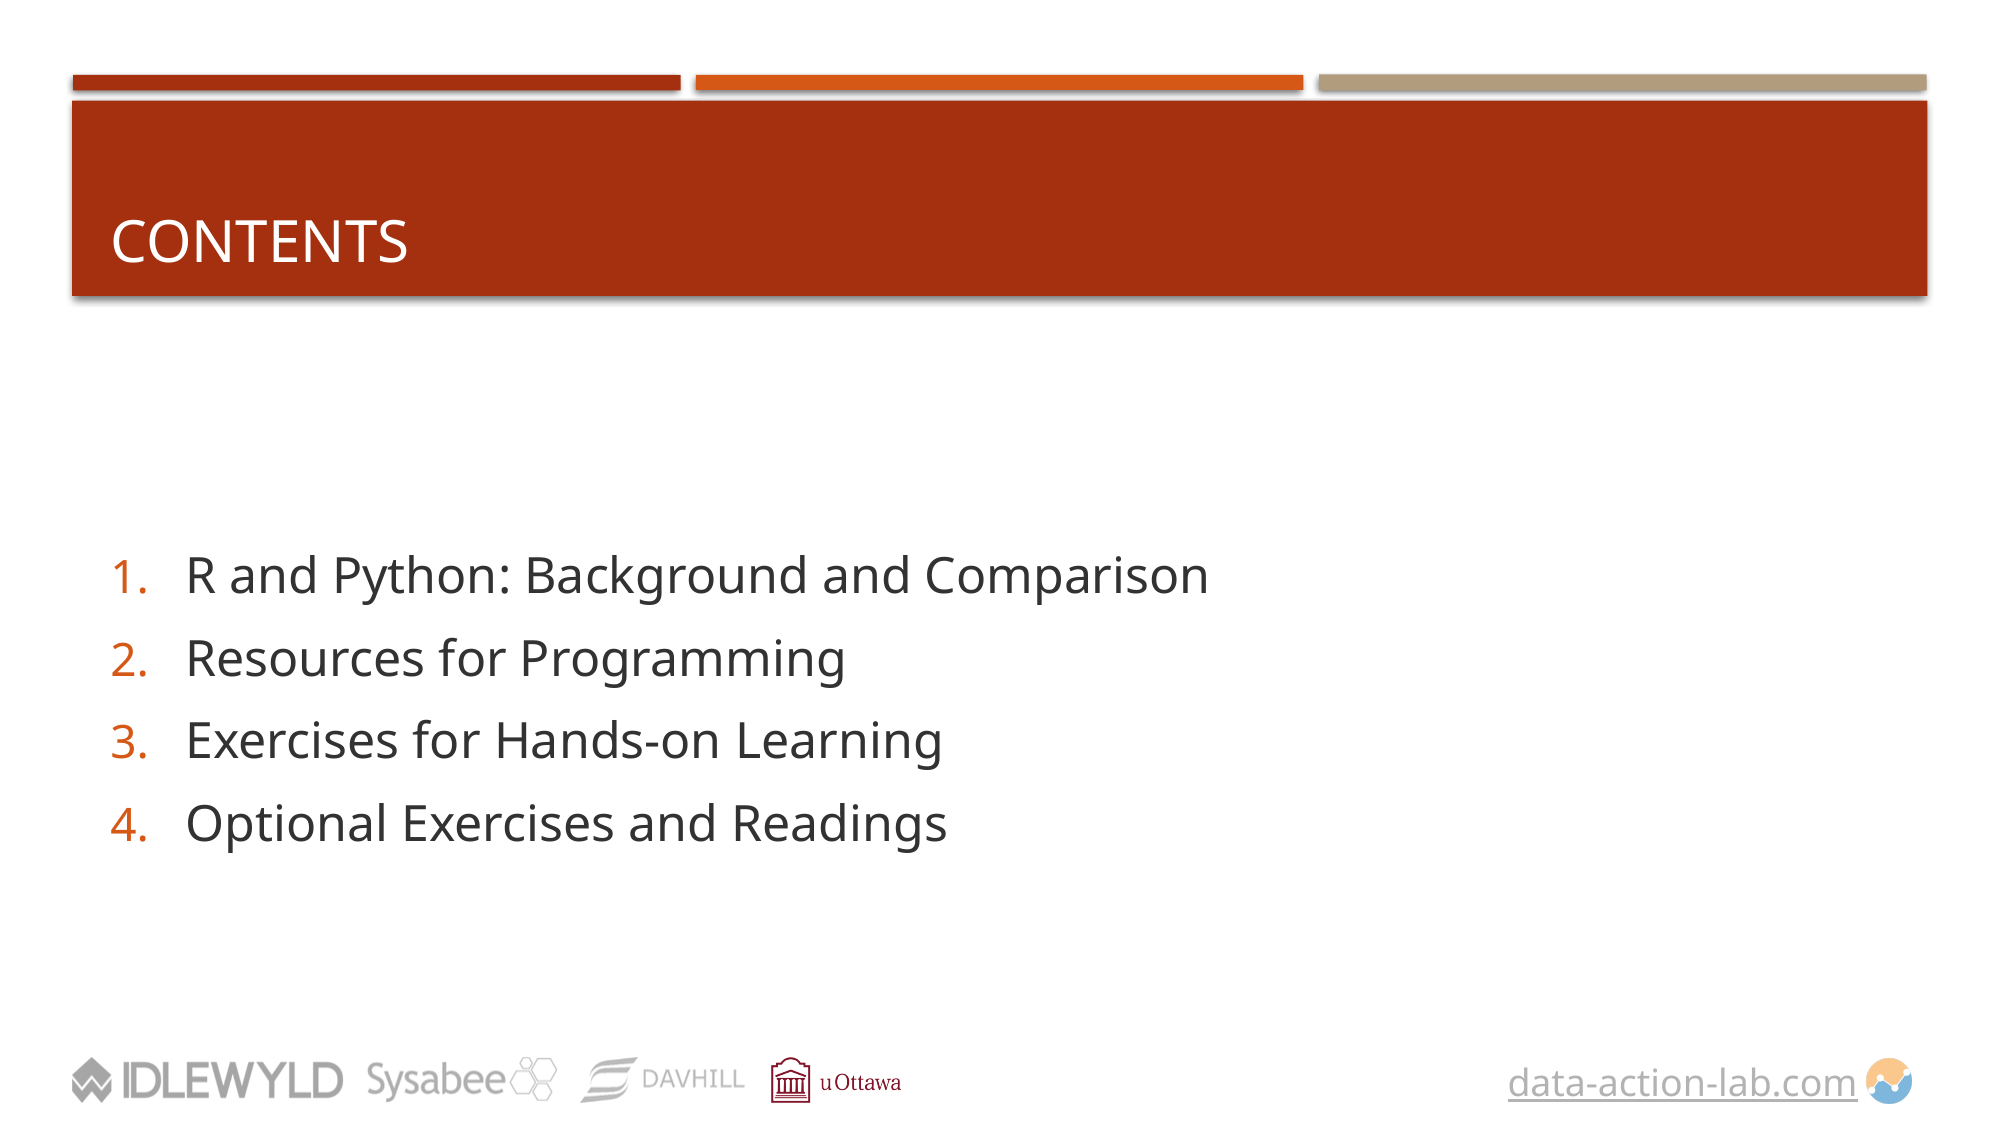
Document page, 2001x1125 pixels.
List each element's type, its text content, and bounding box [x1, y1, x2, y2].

picture [771, 1057, 901, 1103]
list R and Python: Background and Comparison Resources for Programming Exercises for Hands-on Learning Optional Exercises and Readings [95, 357, 1905, 1037]
picture [72, 1057, 745, 1103]
title CONTENTS [95, 115, 1905, 282]
